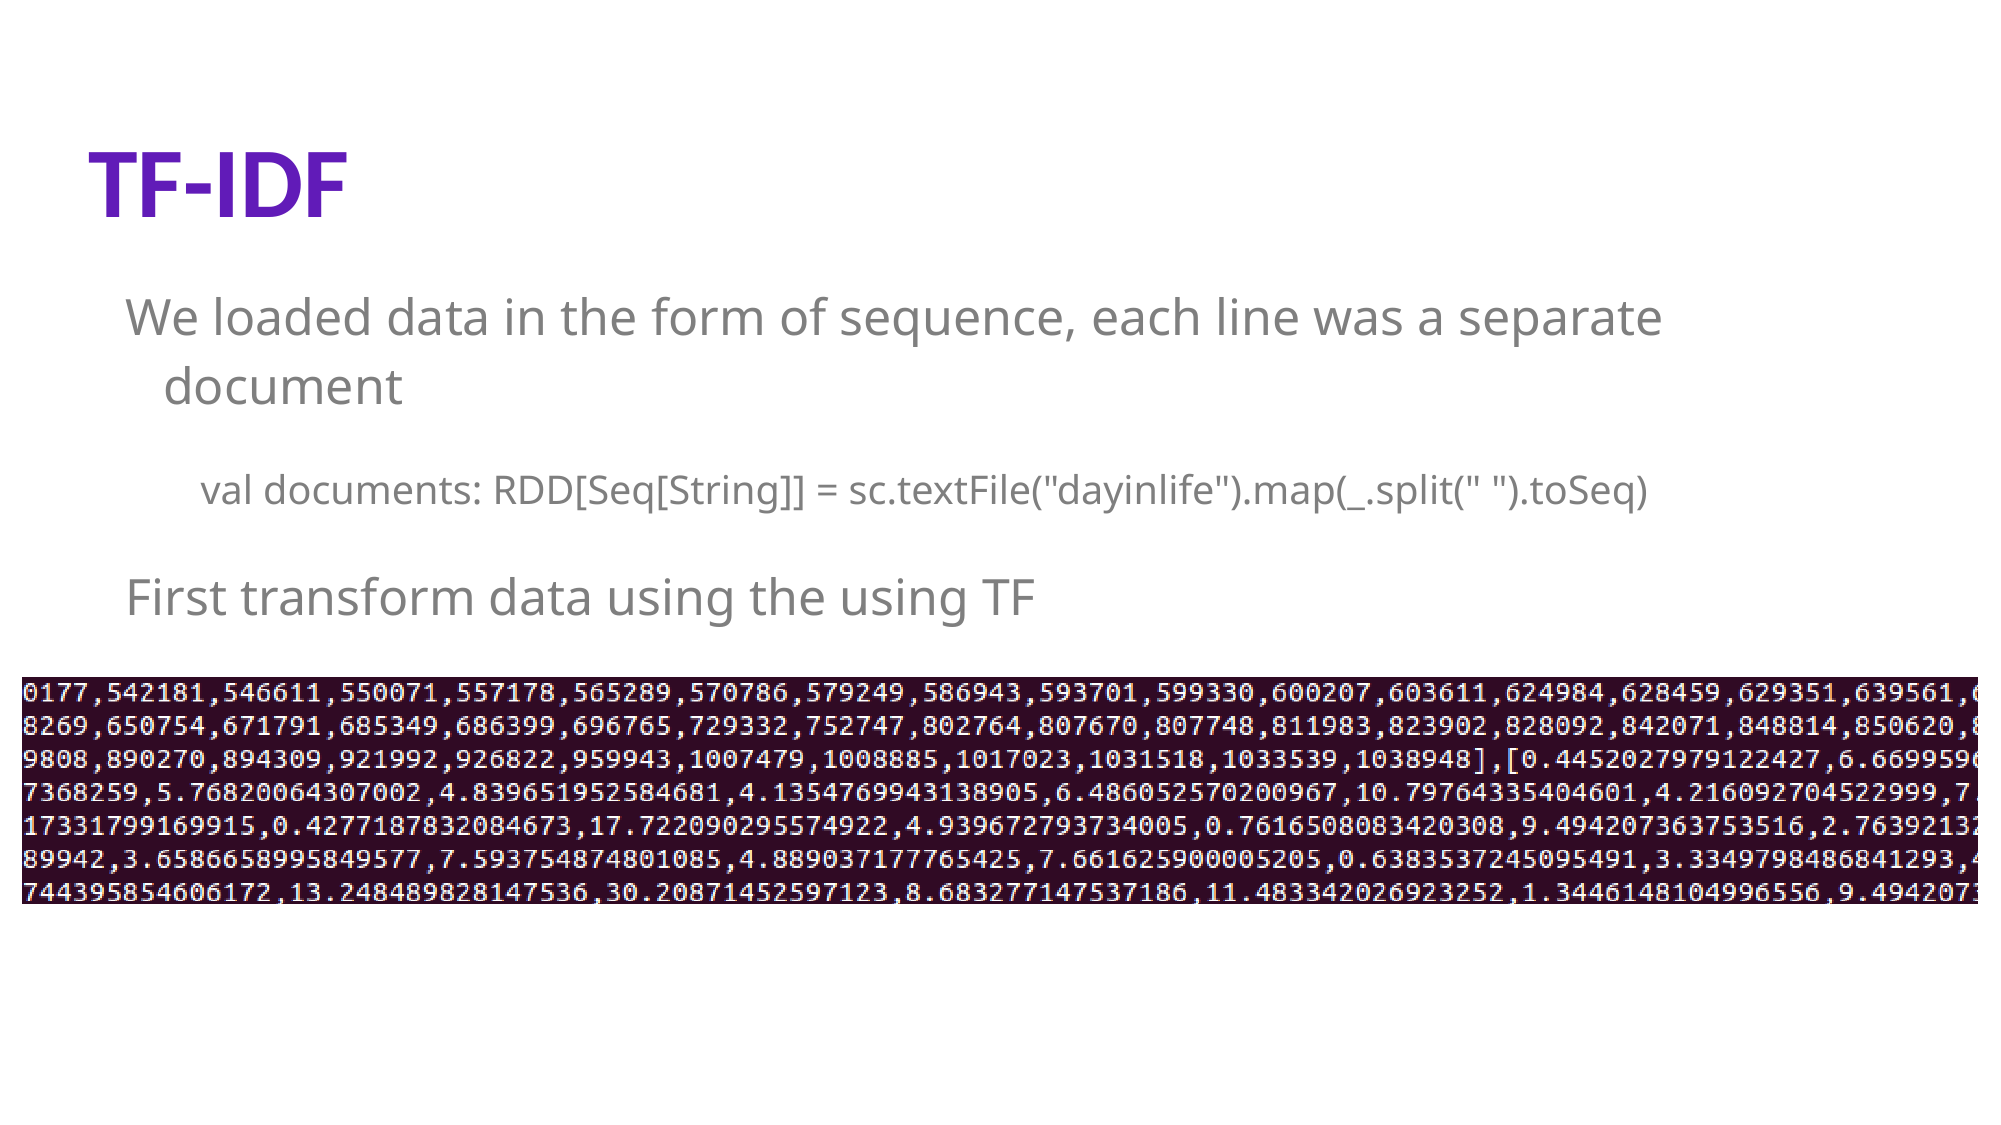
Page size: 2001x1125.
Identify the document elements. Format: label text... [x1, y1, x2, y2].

picture [21, 677, 1979, 904]
title TF-IDF [68, 97, 1932, 234]
list We loaded data in the form of sequence, each line was a separate document val documents: RDD[Seq[String]] = sc.textFile("dayinlife").map(_.split(" ").toSeq) First transform data using the using TF Second use the output of first step to transform data using IDF [68, 256, 1932, 545]
